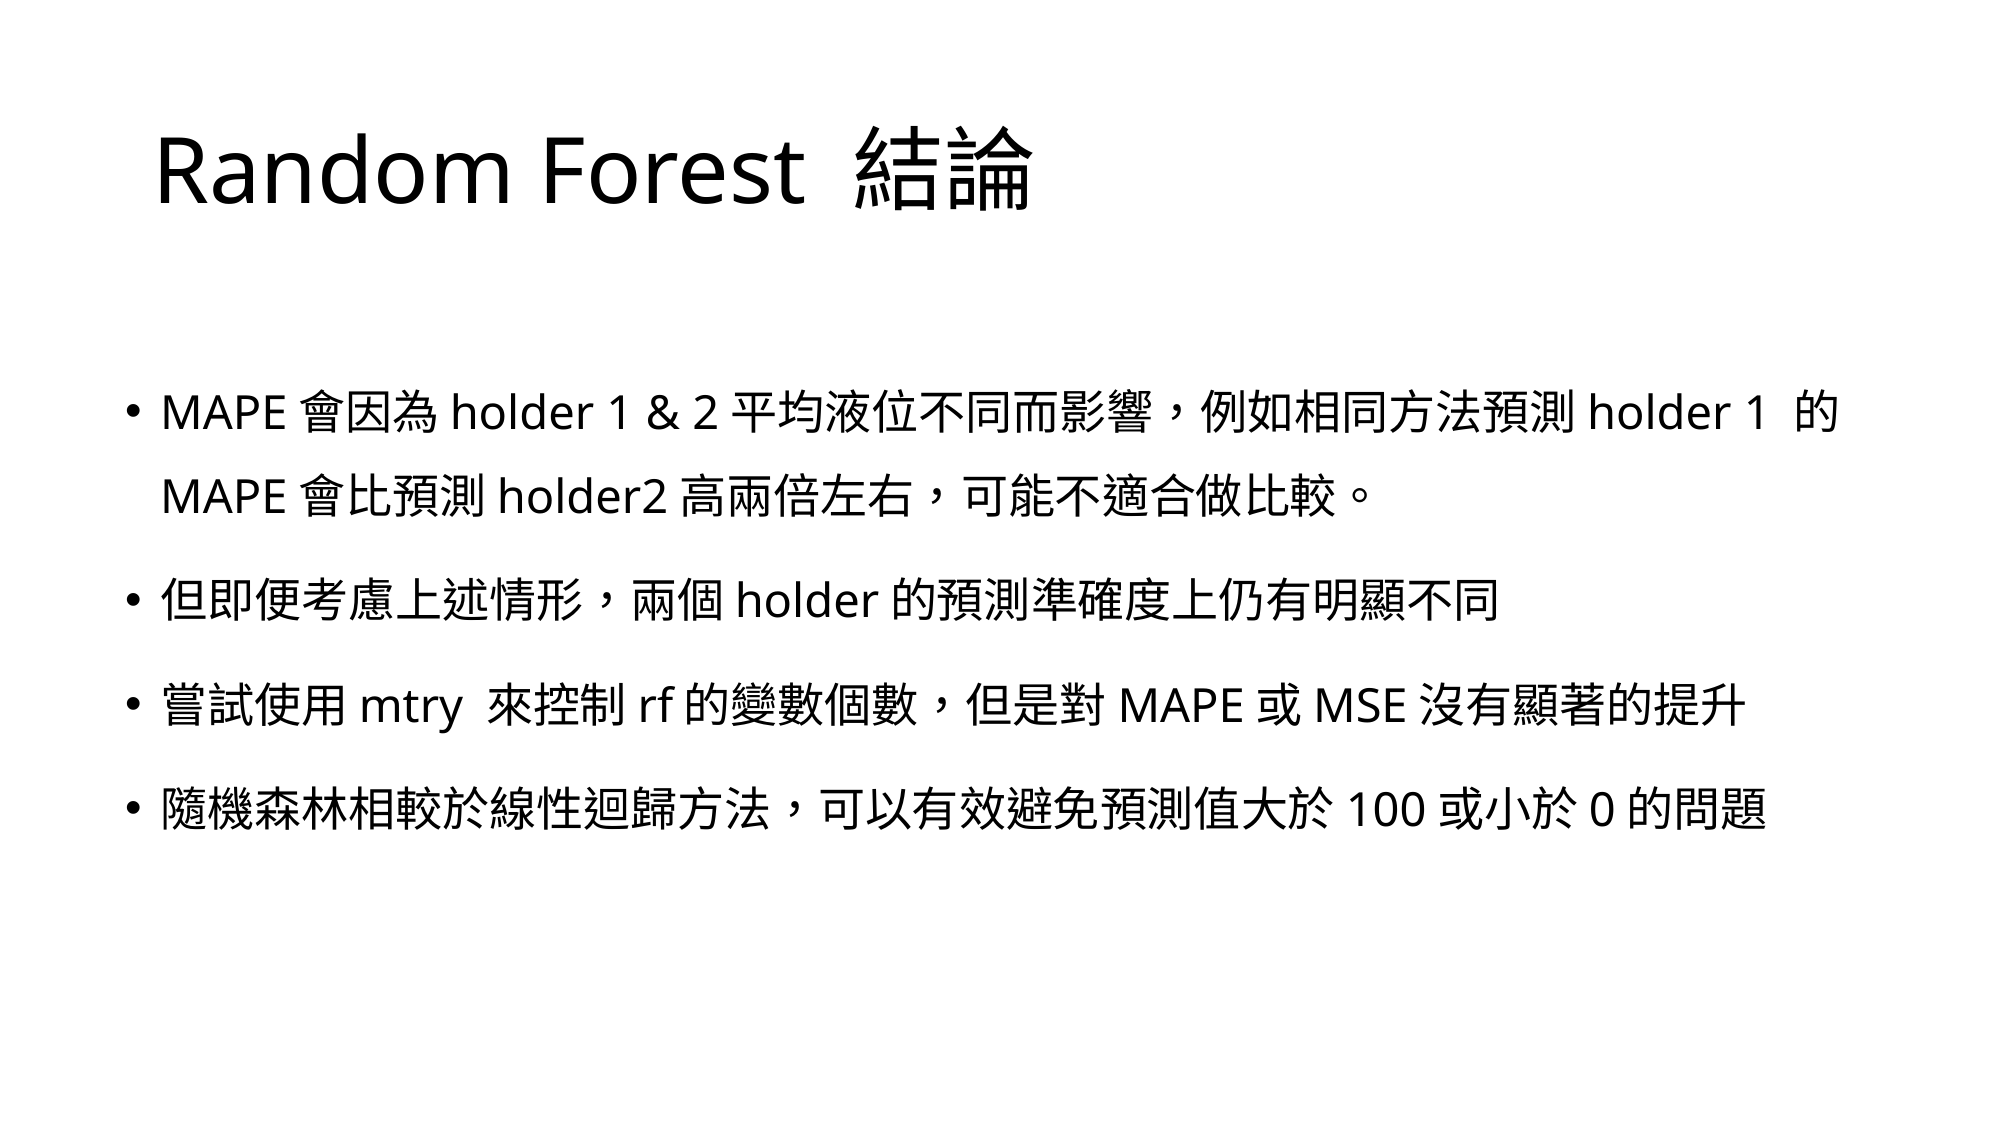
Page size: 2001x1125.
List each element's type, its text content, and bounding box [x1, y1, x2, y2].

list MAPE會因為holder 1 & 2平均液位不同而影響，例如相同方法預測holder 1 的MAPE會比預測holder2高兩倍左右，可能不適合做比較。 但即便考慮上述情形，兩個holder的預測準確度上仍有明顯不同 嘗試使用mtry 來控制rf的變數個數，但是對MAPE或MSE沒有顯著的提升 隨機森林相較於線性迴歸方法，可以有效避免預測值大於100或小於0的問題 [110, 346, 1863, 978]
title Random Forest 結論 [137, 104, 1863, 244]
